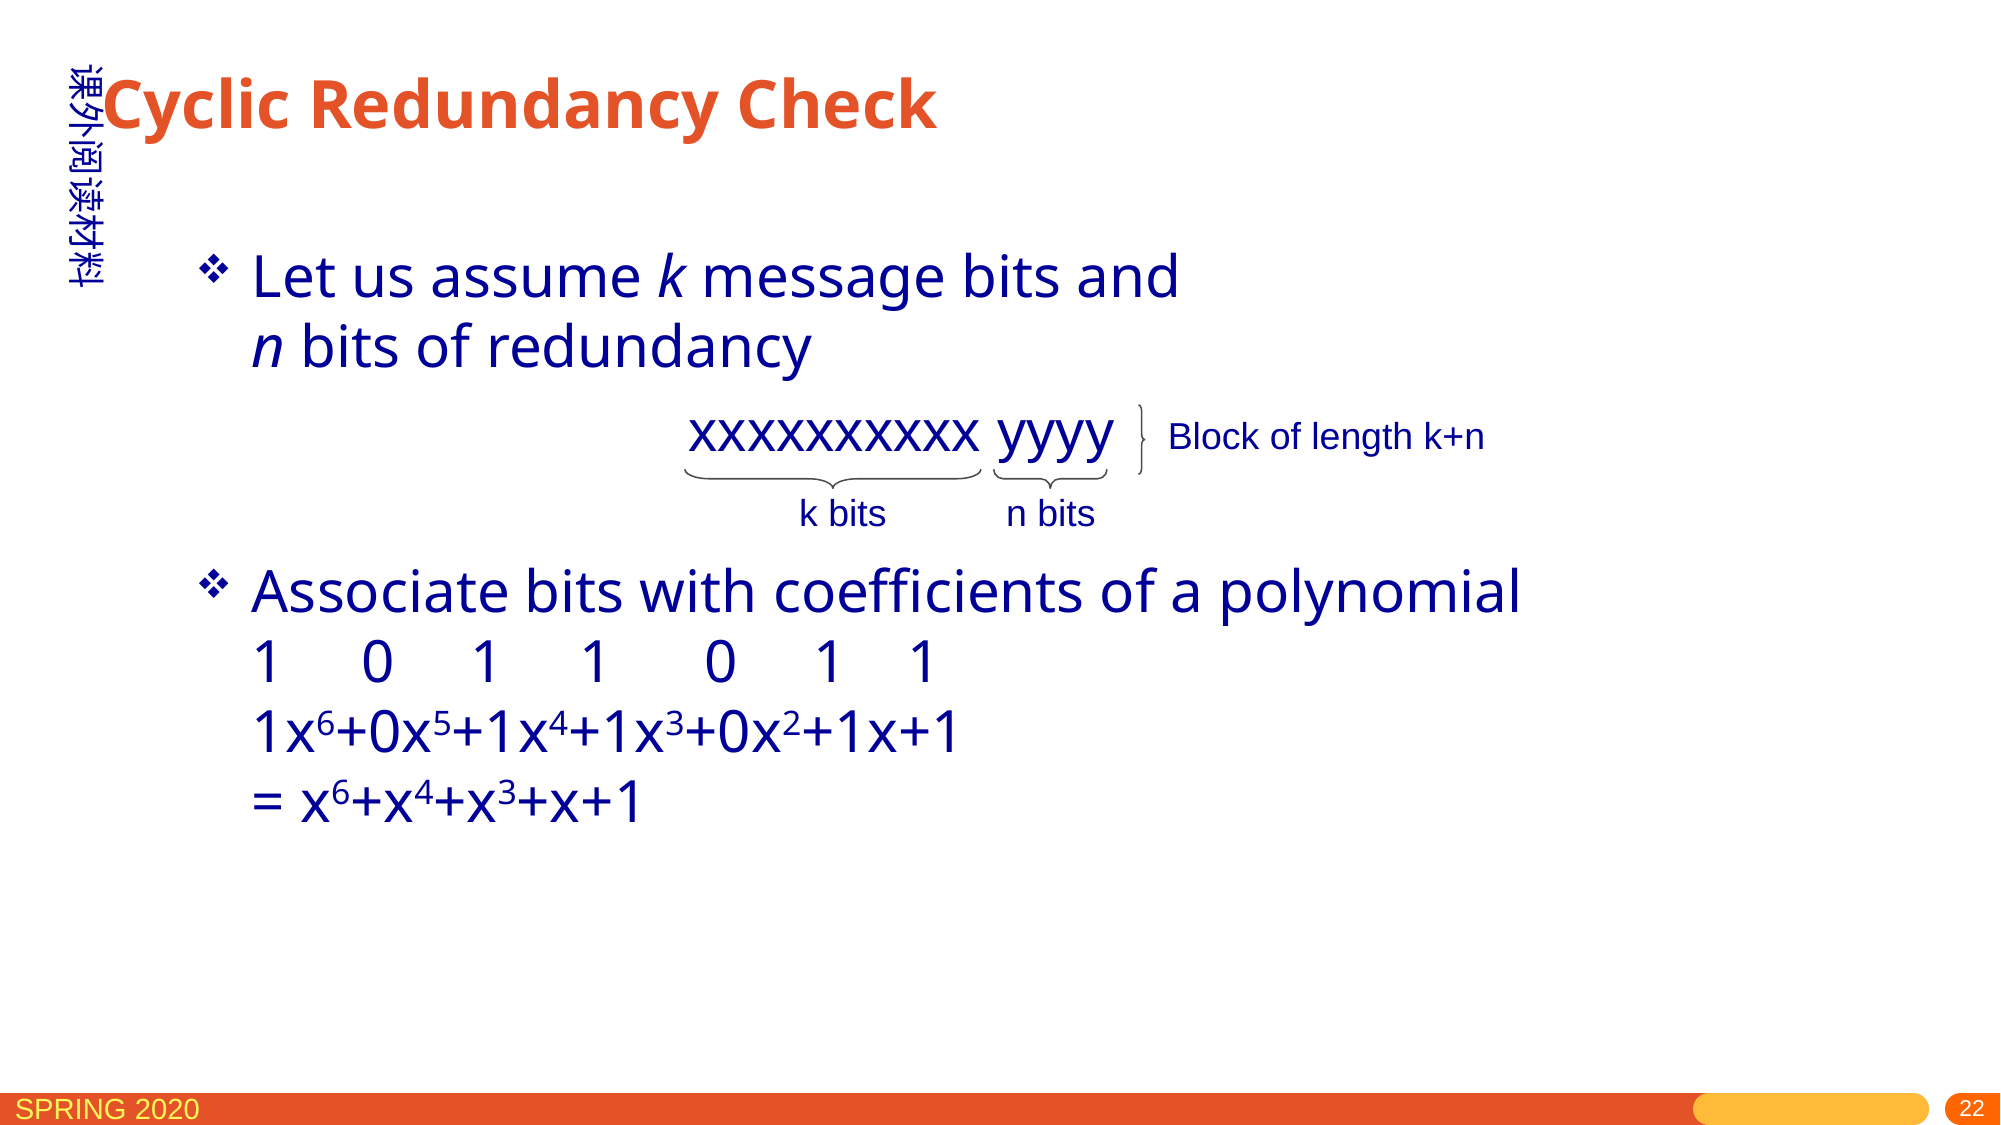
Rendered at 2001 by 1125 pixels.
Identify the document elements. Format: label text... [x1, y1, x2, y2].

title Cyclic Redundancy Check [86, 42, 1914, 161]
text_box 课外阅读材料 [42, 48, 118, 439]
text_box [672, 385, 1503, 543]
list Let us assume k message bits and n bits of redundancy Associate bits with coefficients of a polynomial 1 0 1 1 0 1 1 1x6+0x5+1x4+1x3+0x2+1x+1 = x6+x4+x3+x+1 [180, 231, 1964, 1071]
